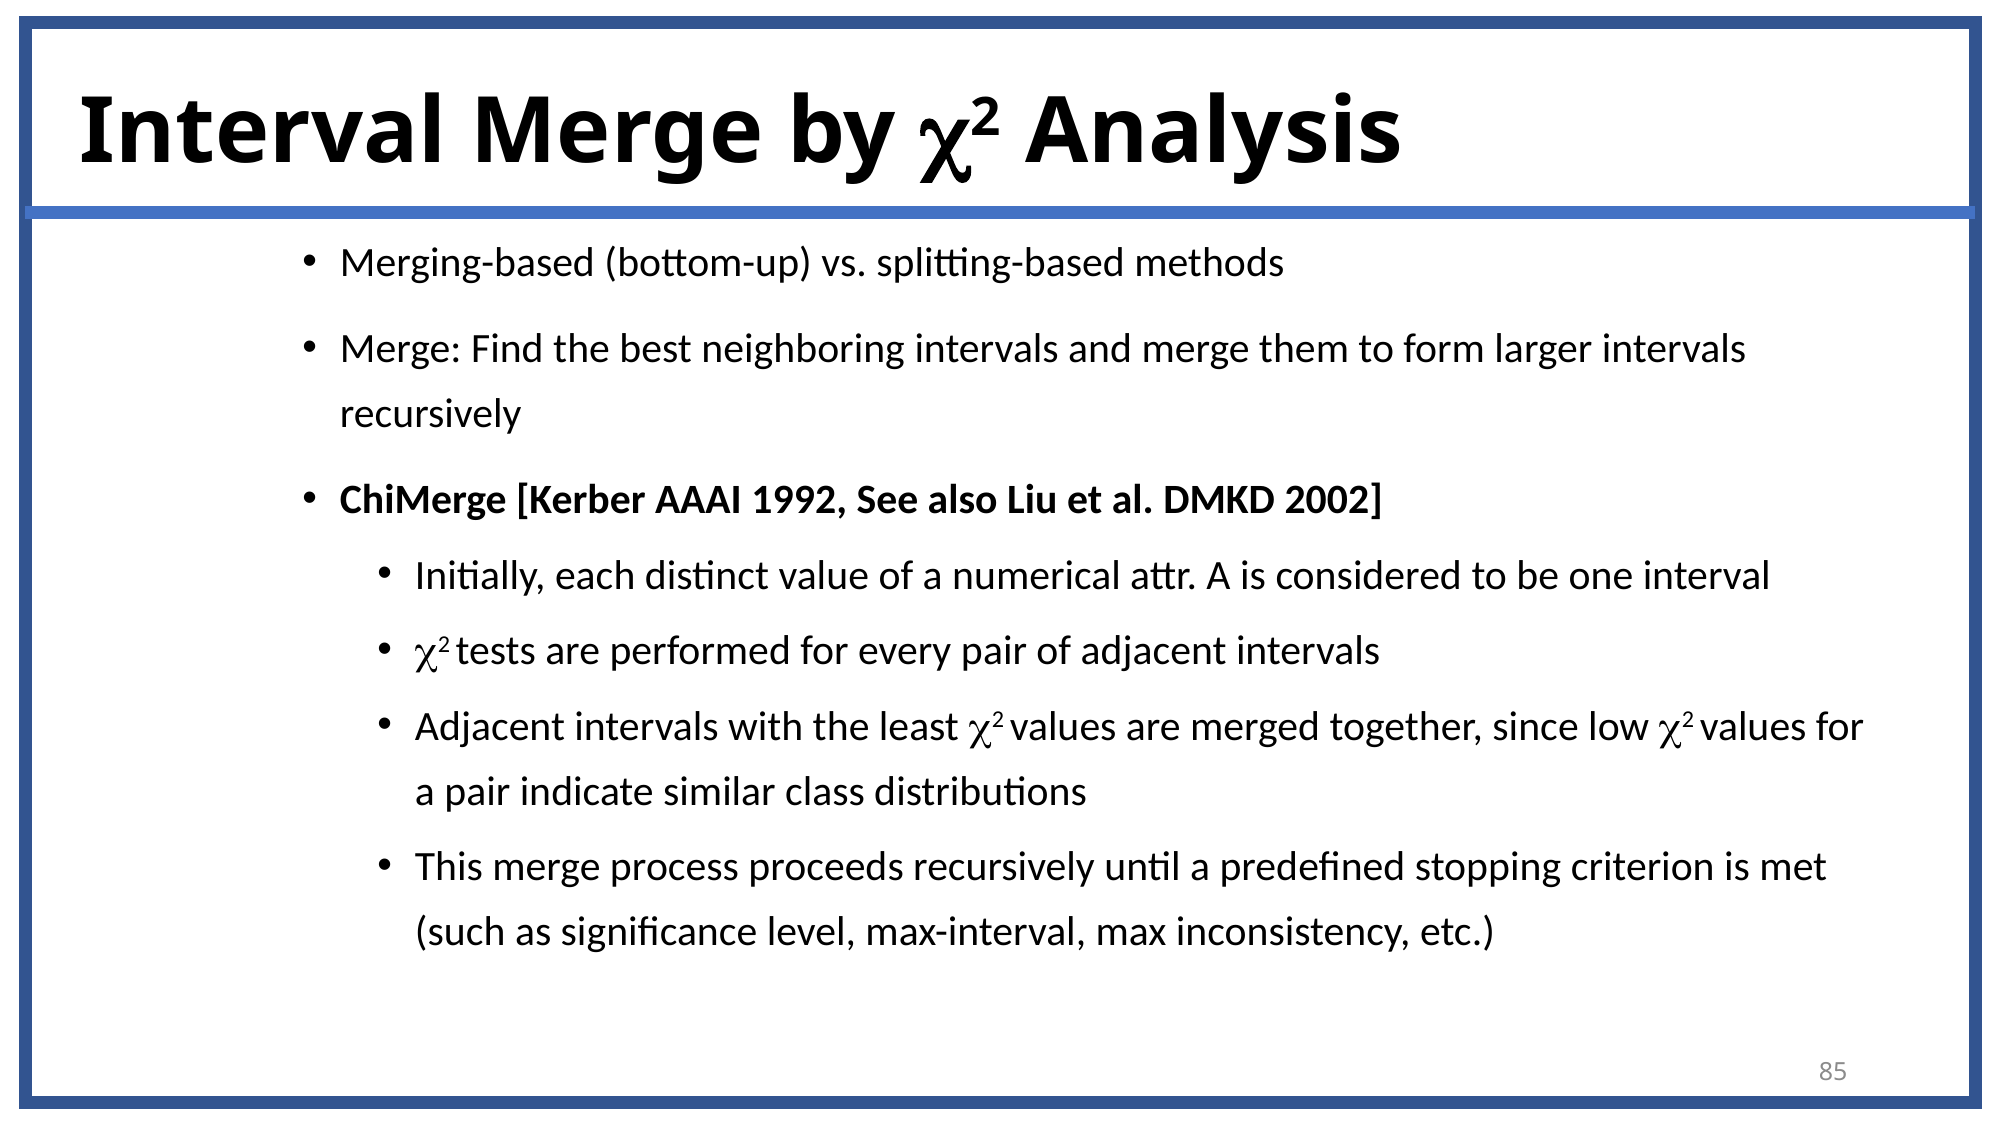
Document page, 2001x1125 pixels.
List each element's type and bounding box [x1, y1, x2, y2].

text_box [24, 21, 1976, 1104]
